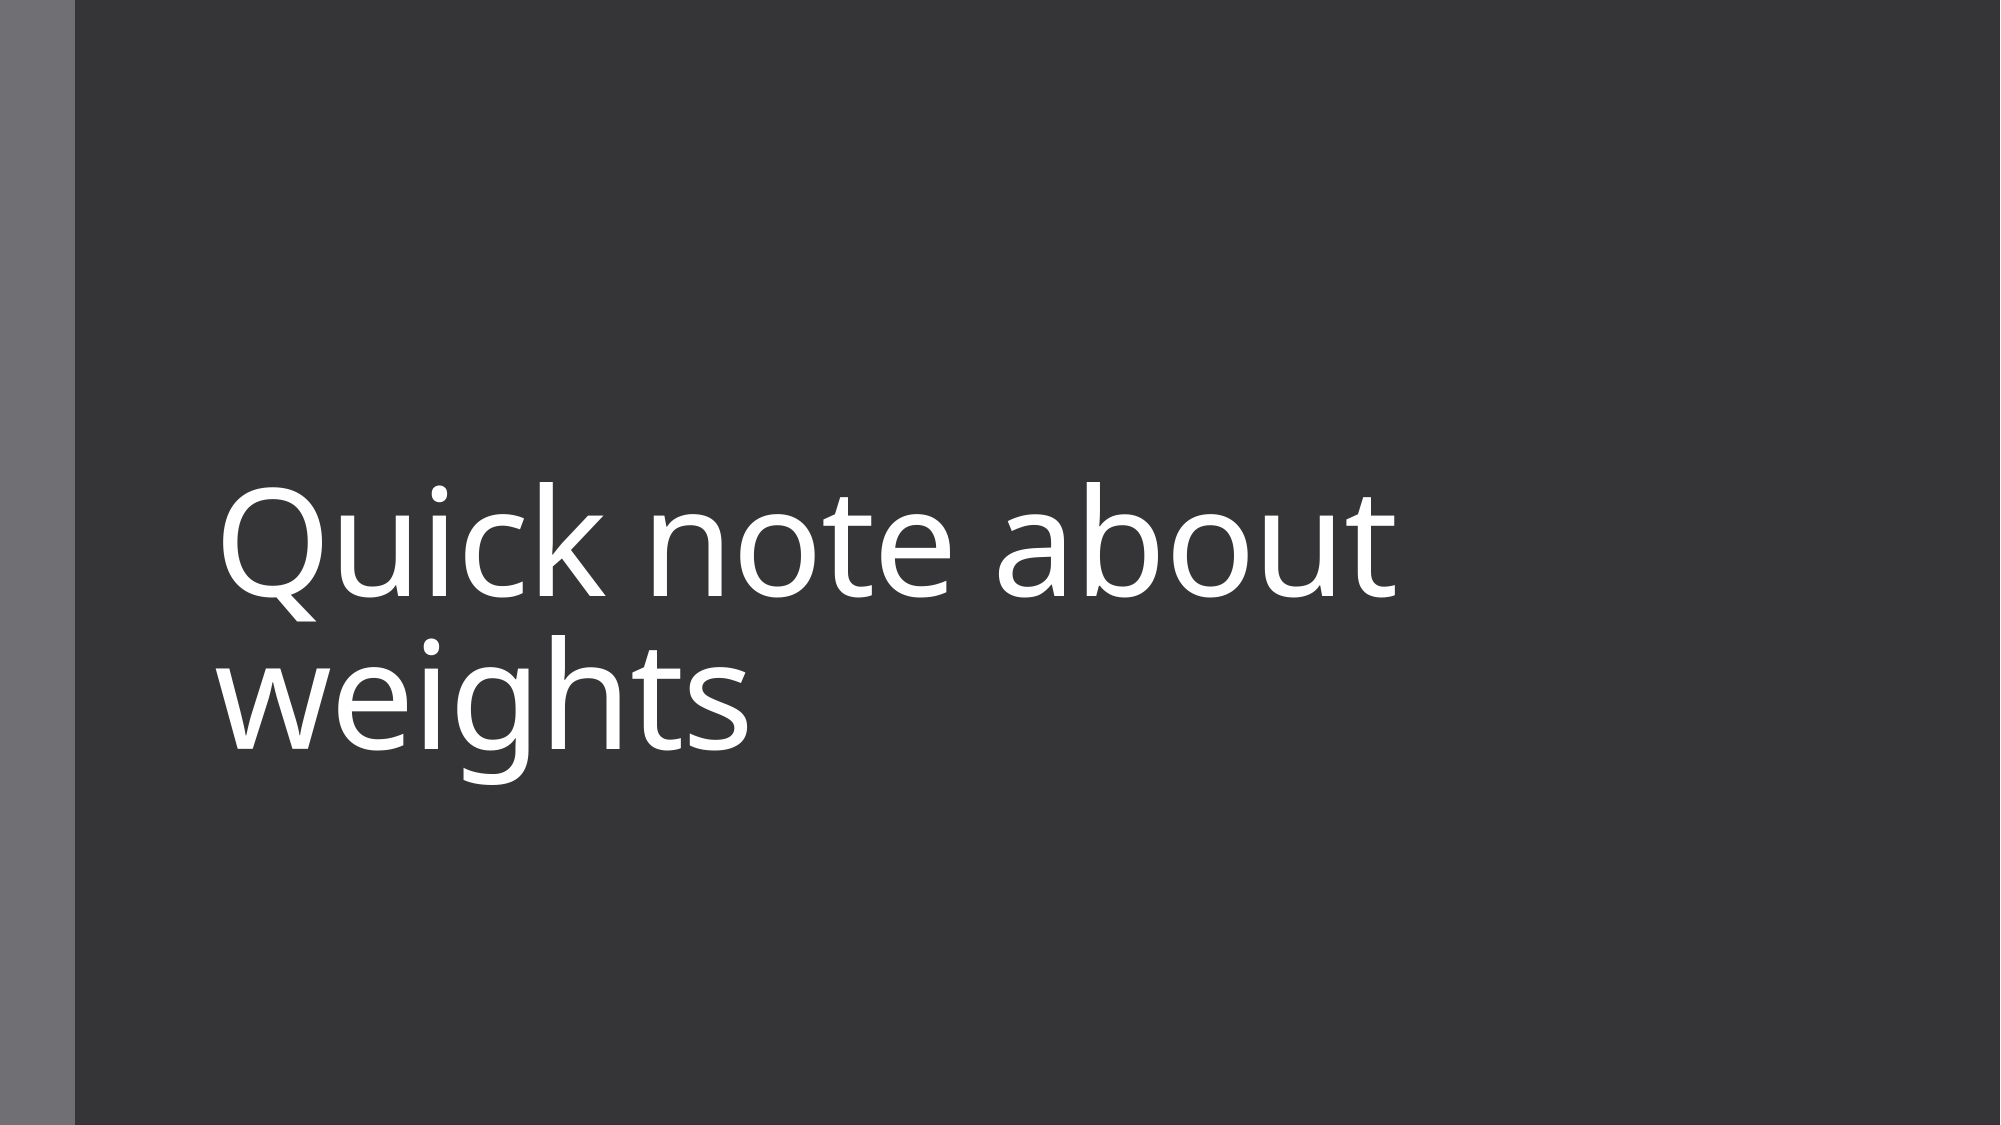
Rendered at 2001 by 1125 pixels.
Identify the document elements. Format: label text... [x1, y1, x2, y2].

title Quick note about weights [206, 123, 1753, 788]
